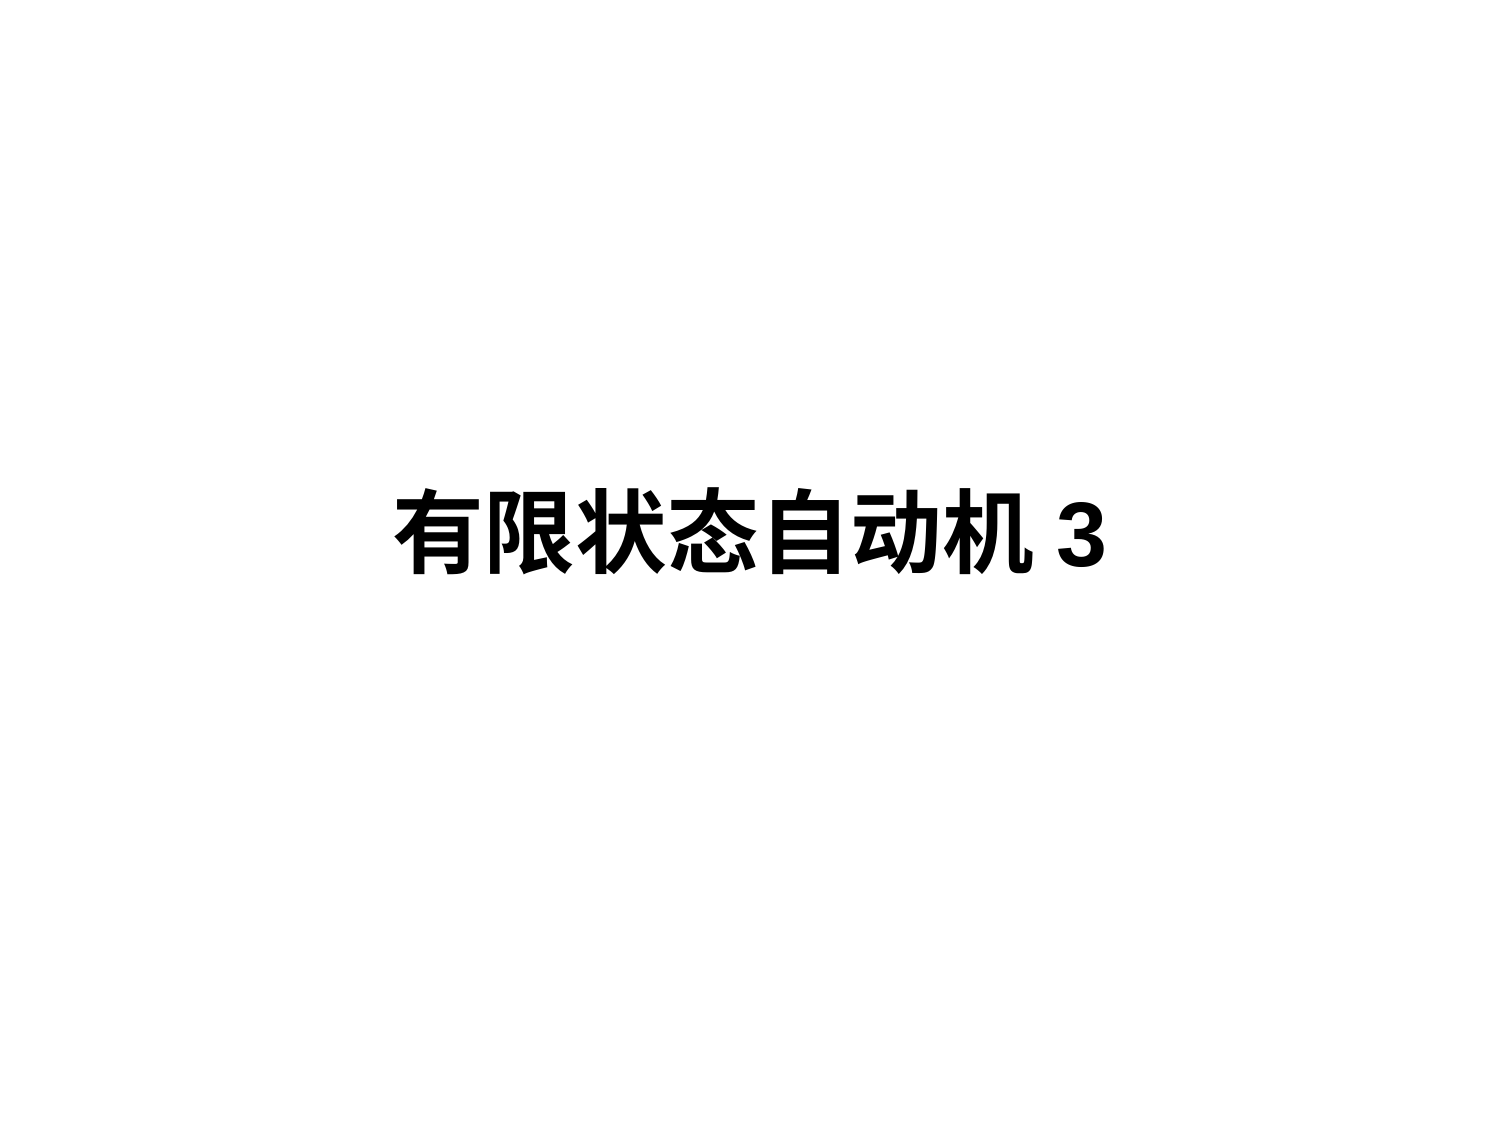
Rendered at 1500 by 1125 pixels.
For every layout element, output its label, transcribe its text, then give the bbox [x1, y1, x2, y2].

title 有限状态自动机3 [74, 412, 1426, 601]
